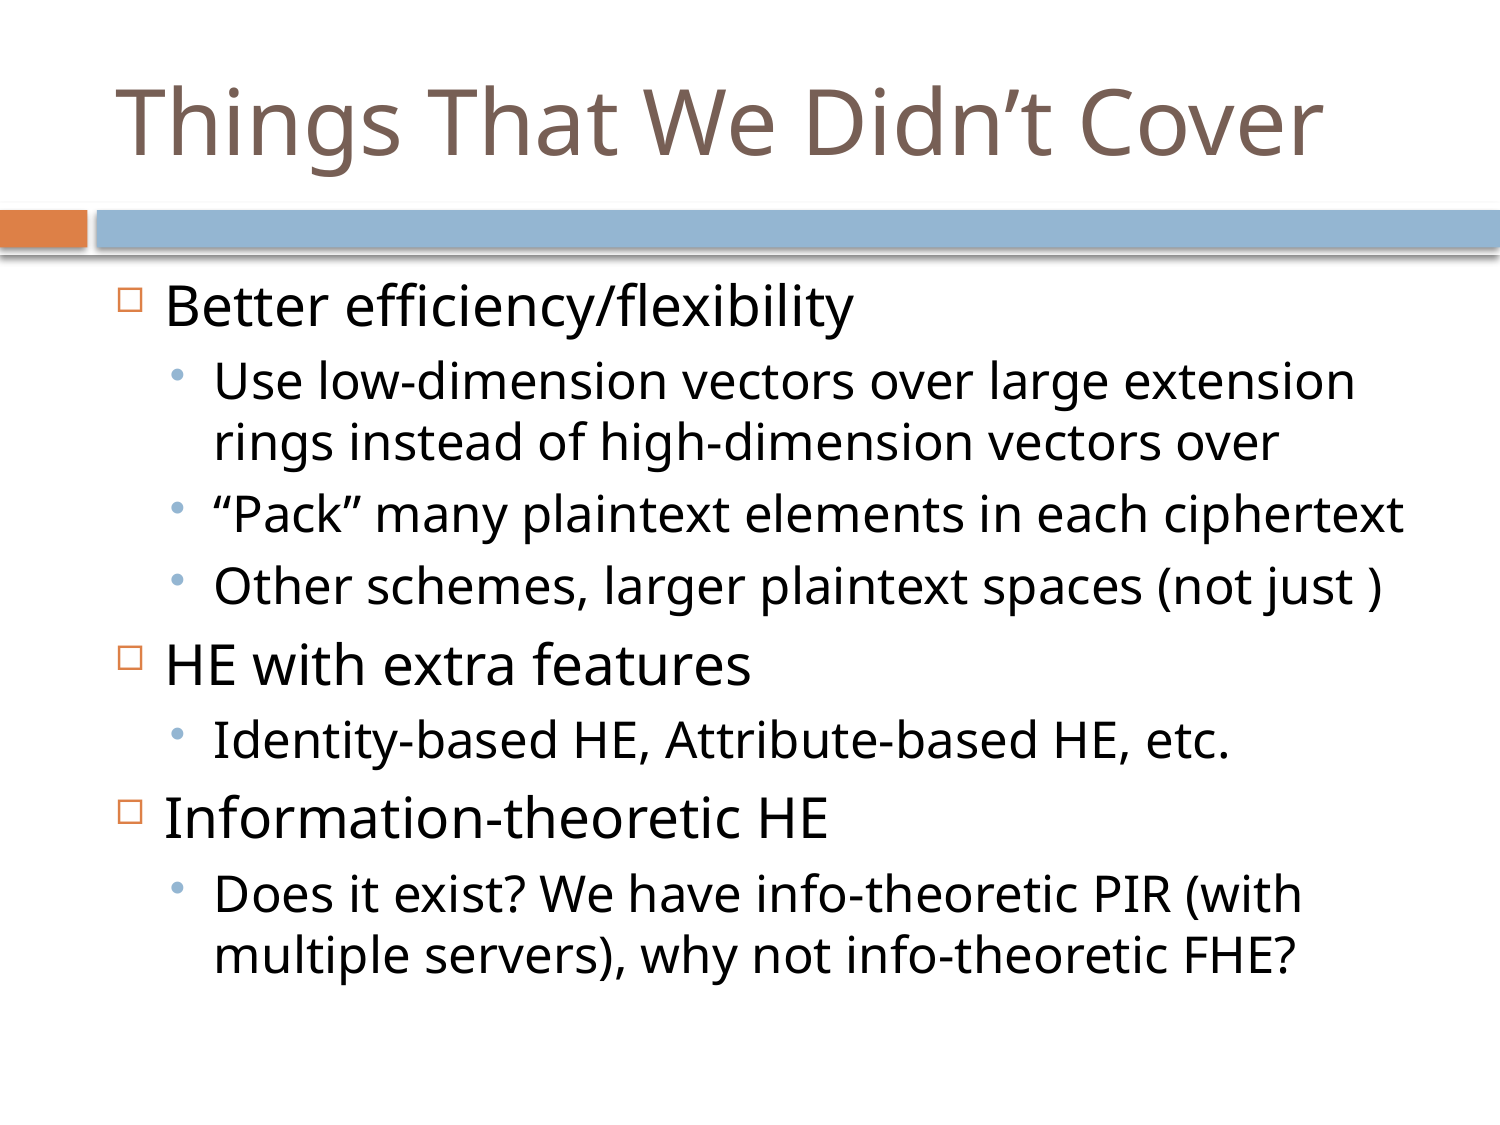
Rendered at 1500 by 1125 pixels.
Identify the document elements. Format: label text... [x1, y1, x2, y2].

title Things That We Didn’t Cover [100, 37, 1438, 200]
